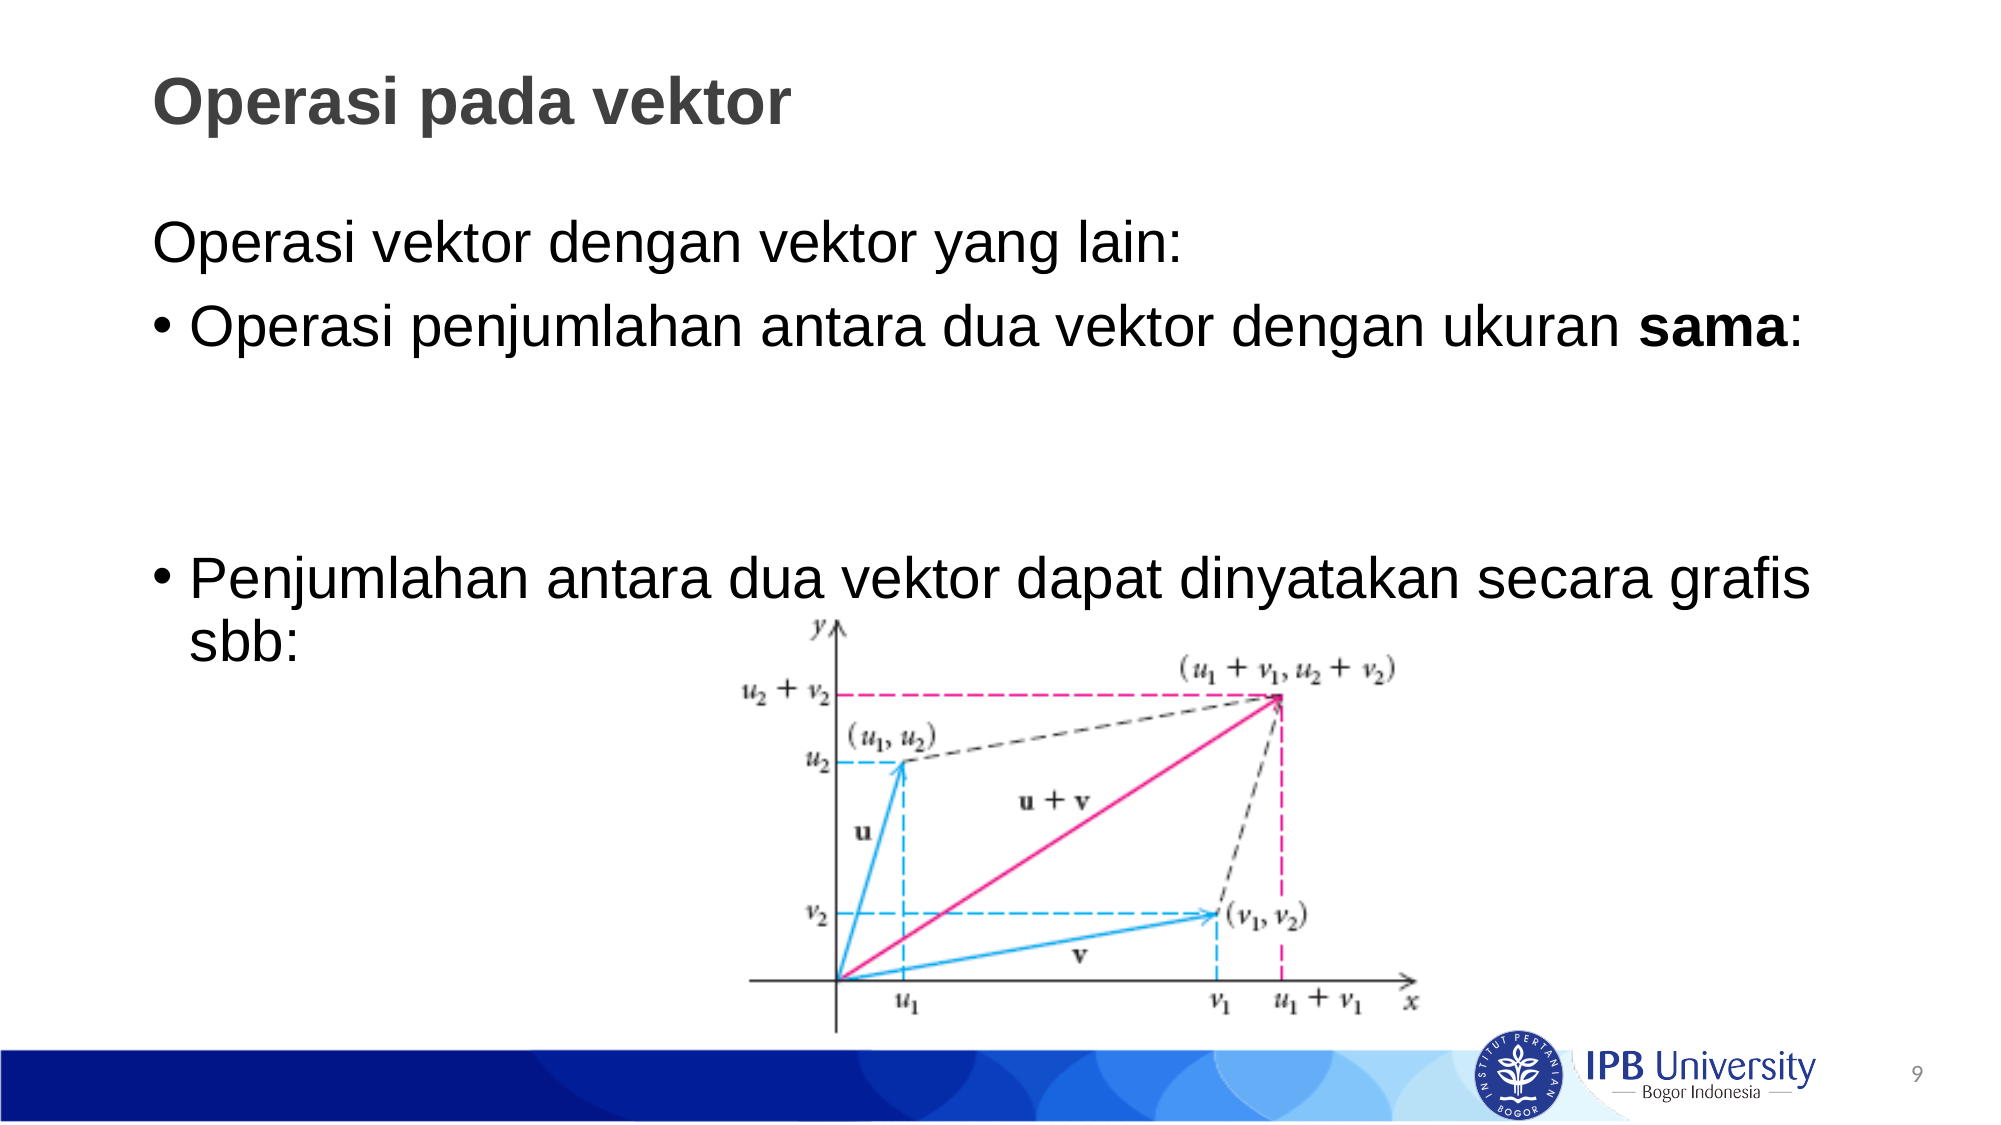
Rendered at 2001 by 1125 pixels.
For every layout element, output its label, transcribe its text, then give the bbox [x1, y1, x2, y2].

picture [2, 1030, 1816, 1121]
title Operasi pada vektor [137, 19, 1448, 187]
picture [729, 611, 1432, 1043]
slide_number 9 [1862, 1042, 1939, 1103]
